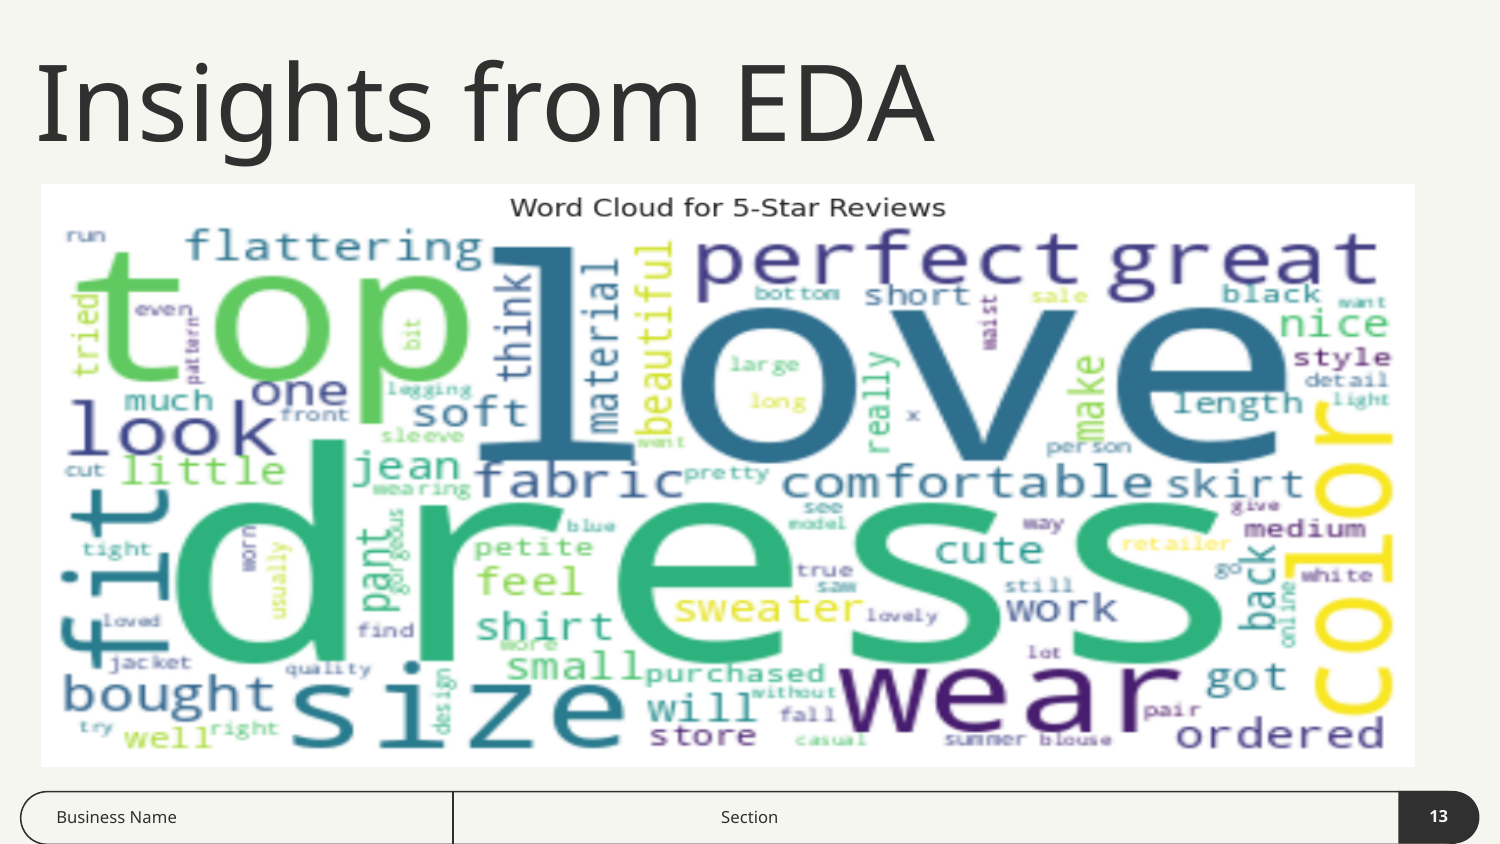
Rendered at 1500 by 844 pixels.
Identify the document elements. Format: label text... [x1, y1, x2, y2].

title Insights from EDA [20, 20, 1459, 160]
subtitle Business Name [41, 791, 404, 844]
picture [40, 184, 1416, 767]
slide_number ‹#› [1398, 791, 1480, 844]
subtitle Section [581, 792, 919, 844]
